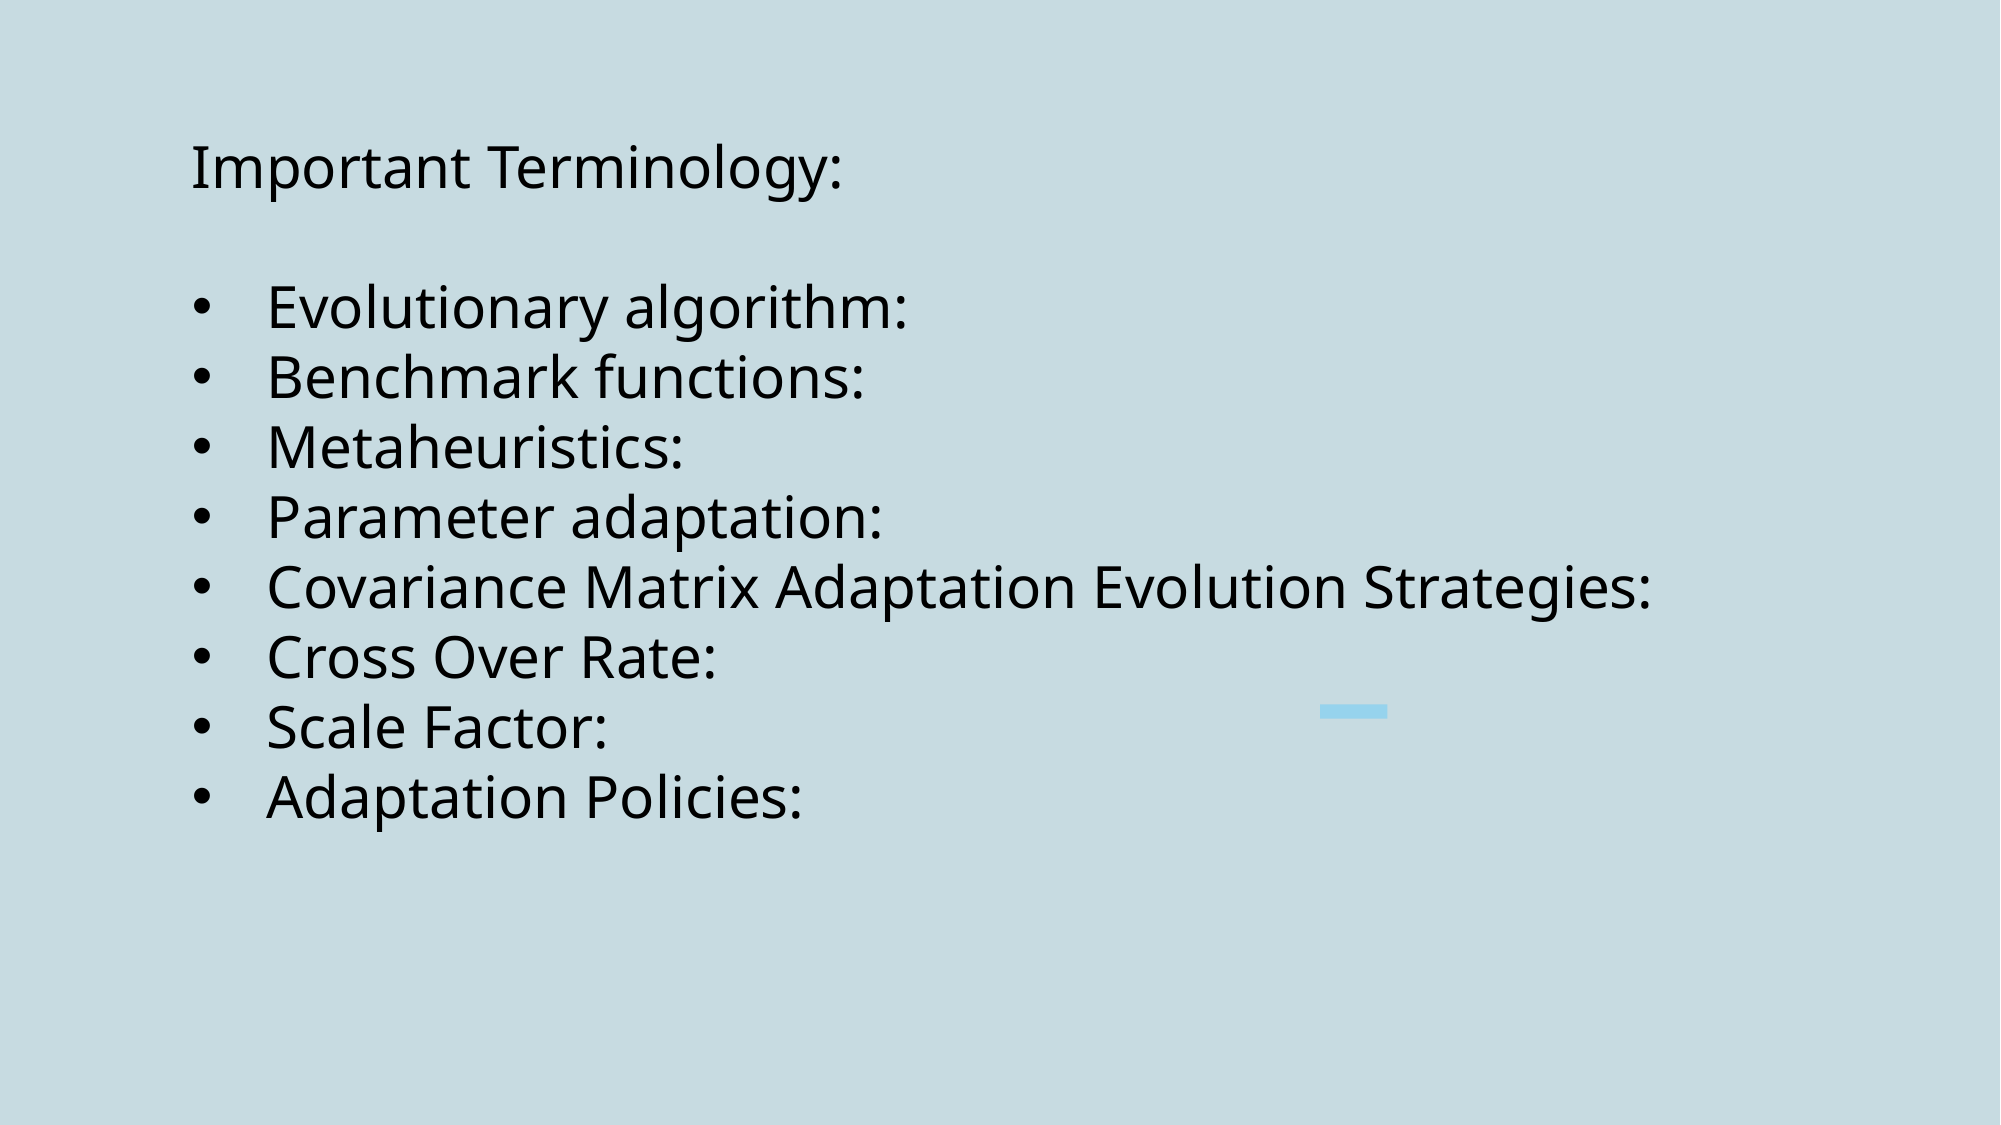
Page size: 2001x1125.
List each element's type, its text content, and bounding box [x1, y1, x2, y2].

text_box Important Terminology: Evolutionary algorithm: Benchmark functions: Metaheuristics: Parameter adaptation: Covariance Matrix Adaptation Evolution Strategies: Cross Over Rate: Scale Factor: Adaptation Policies: [177, 122, 1802, 978]
